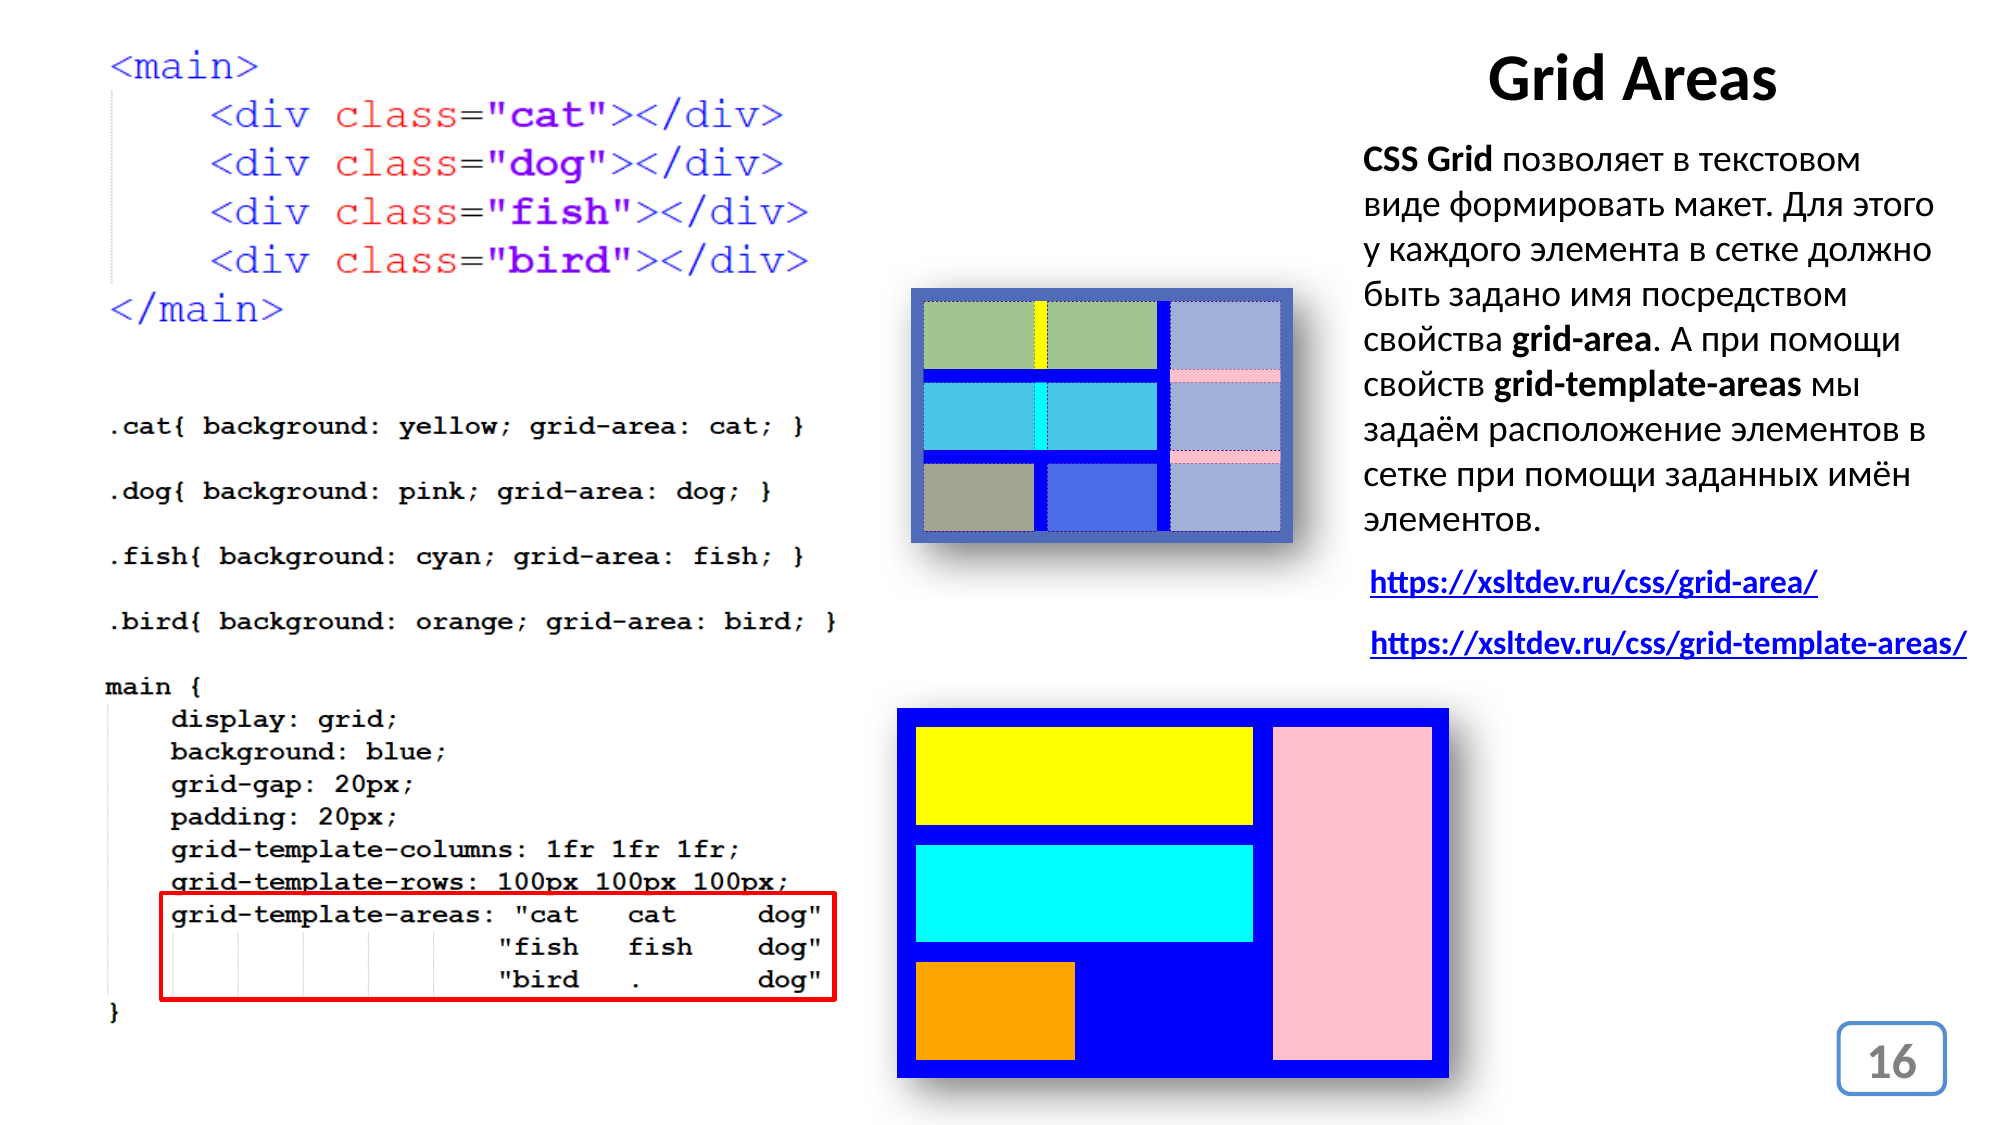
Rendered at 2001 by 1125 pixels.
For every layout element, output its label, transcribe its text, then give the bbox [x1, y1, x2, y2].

text_box https://xsltdev.ru/css/grid-area/ [1354, 552, 1834, 608]
text_box Grid Areas [1281, 26, 1987, 122]
picture [66, 397, 1449, 1078]
text_box 16 [1836, 1021, 1948, 1097]
picture [54, 30, 856, 378]
picture [911, 288, 1293, 543]
text_box https://xsltdev.ru/css/grid-template-areas/ [1355, 613, 1983, 669]
text_box CSS Grid позволяет в текстовом виде формировать макет. Для этого у каждого элемента в сетке должно быть задано имя посредством свойства grid-area. А при помощи свойств grid-template-areas мы задаём расположение элементов в сетке при помощи заданных имён элементов. [1348, 127, 1962, 547]
